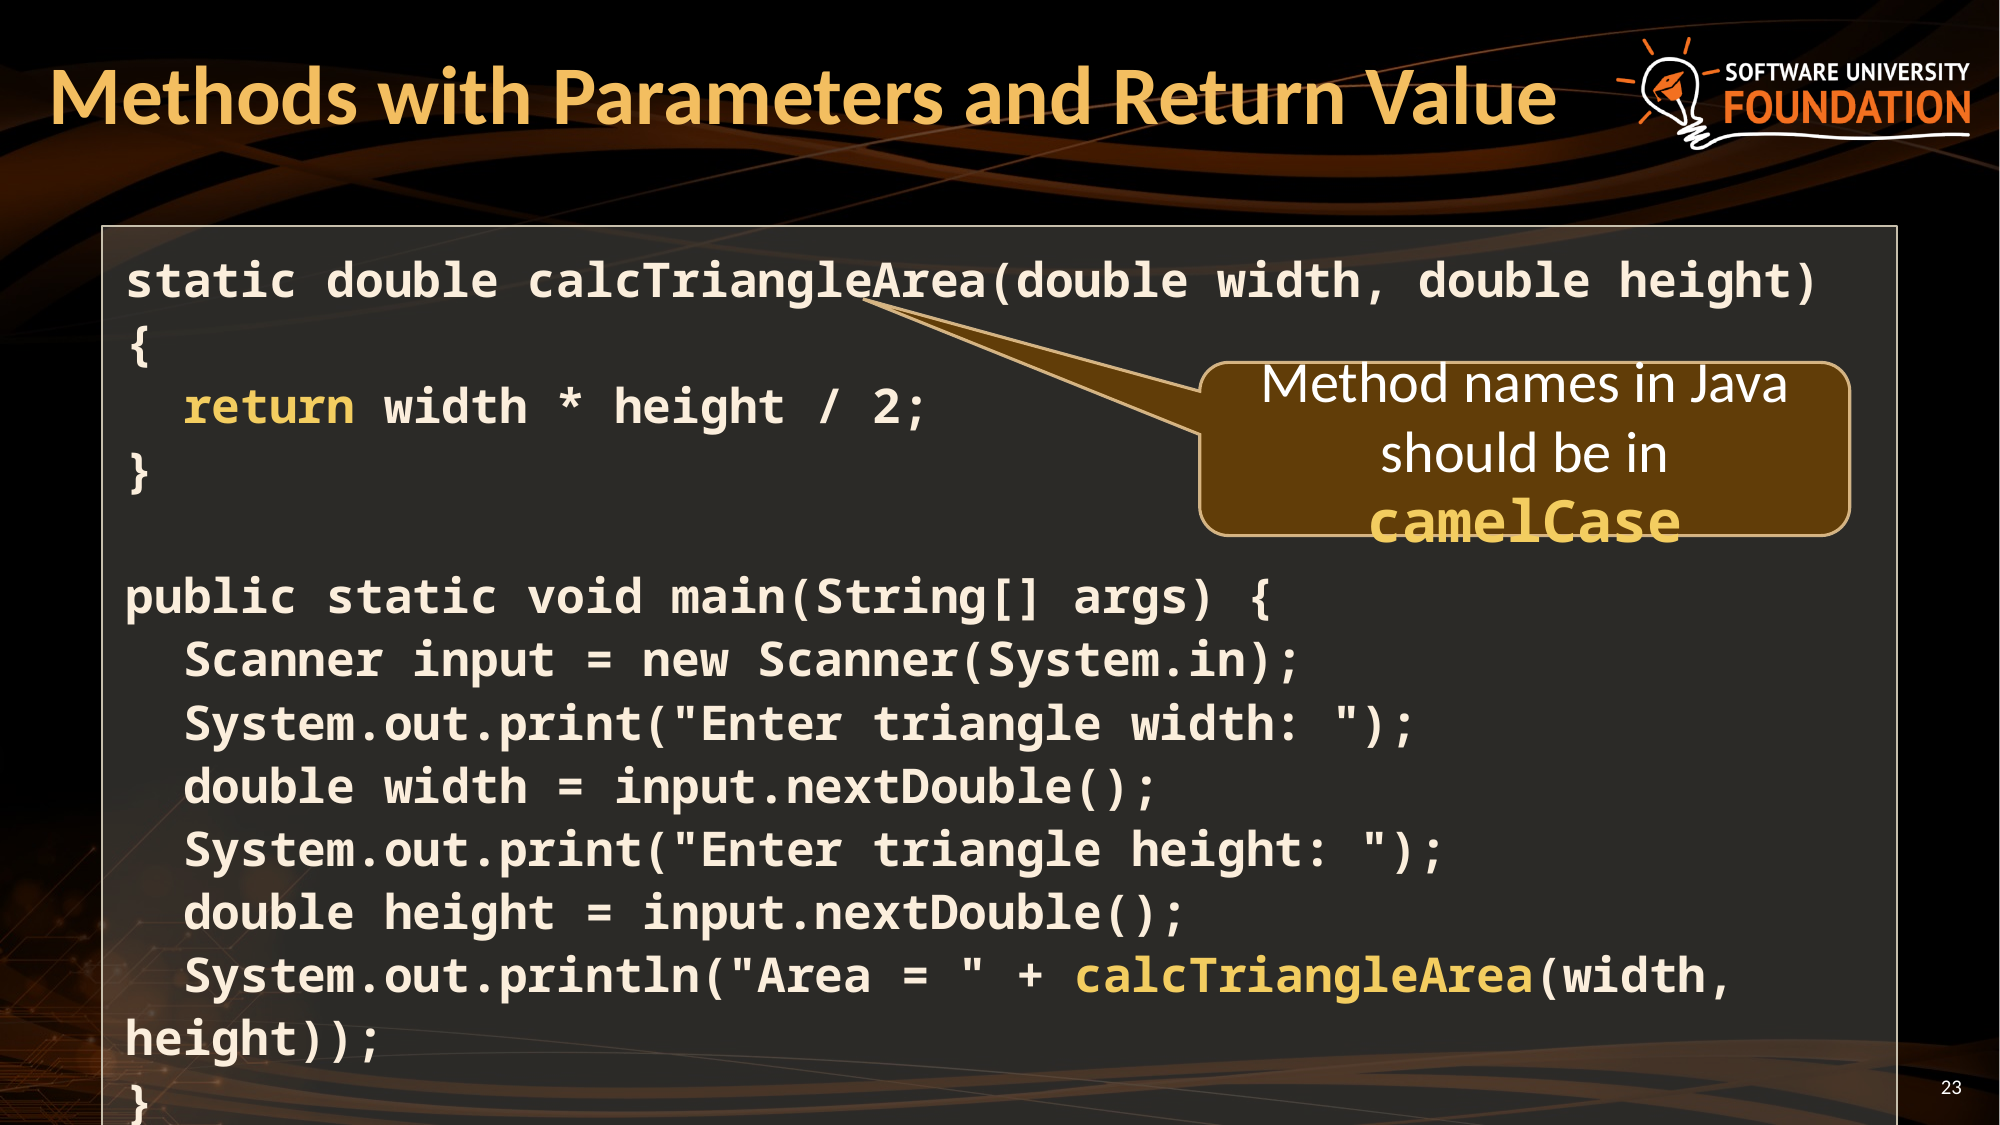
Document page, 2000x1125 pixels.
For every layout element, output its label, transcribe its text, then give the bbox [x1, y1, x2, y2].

text_box static double calcTriangleArea(double width, double height) { return width * height / 2; } public static void main(String[] args) { Scanner input = new Scanner(System.in); System.out.print("Enter triangle width: "); double width = input.nextDouble(); System.out.print("Enter triangle height: "); double height = input.nextDouble(); System.out.println("Area = " + calcTriangleArea(width, height)); } [102, 226, 1898, 1125]
picture [0, 0, 2000, 1125]
slide_number 23 [1898, 1070, 1968, 1103]
title Methods with Parameters and Return Value [30, 6, 1602, 189]
text_box Method names in Java should be in camelCase [862, 297, 1851, 537]
